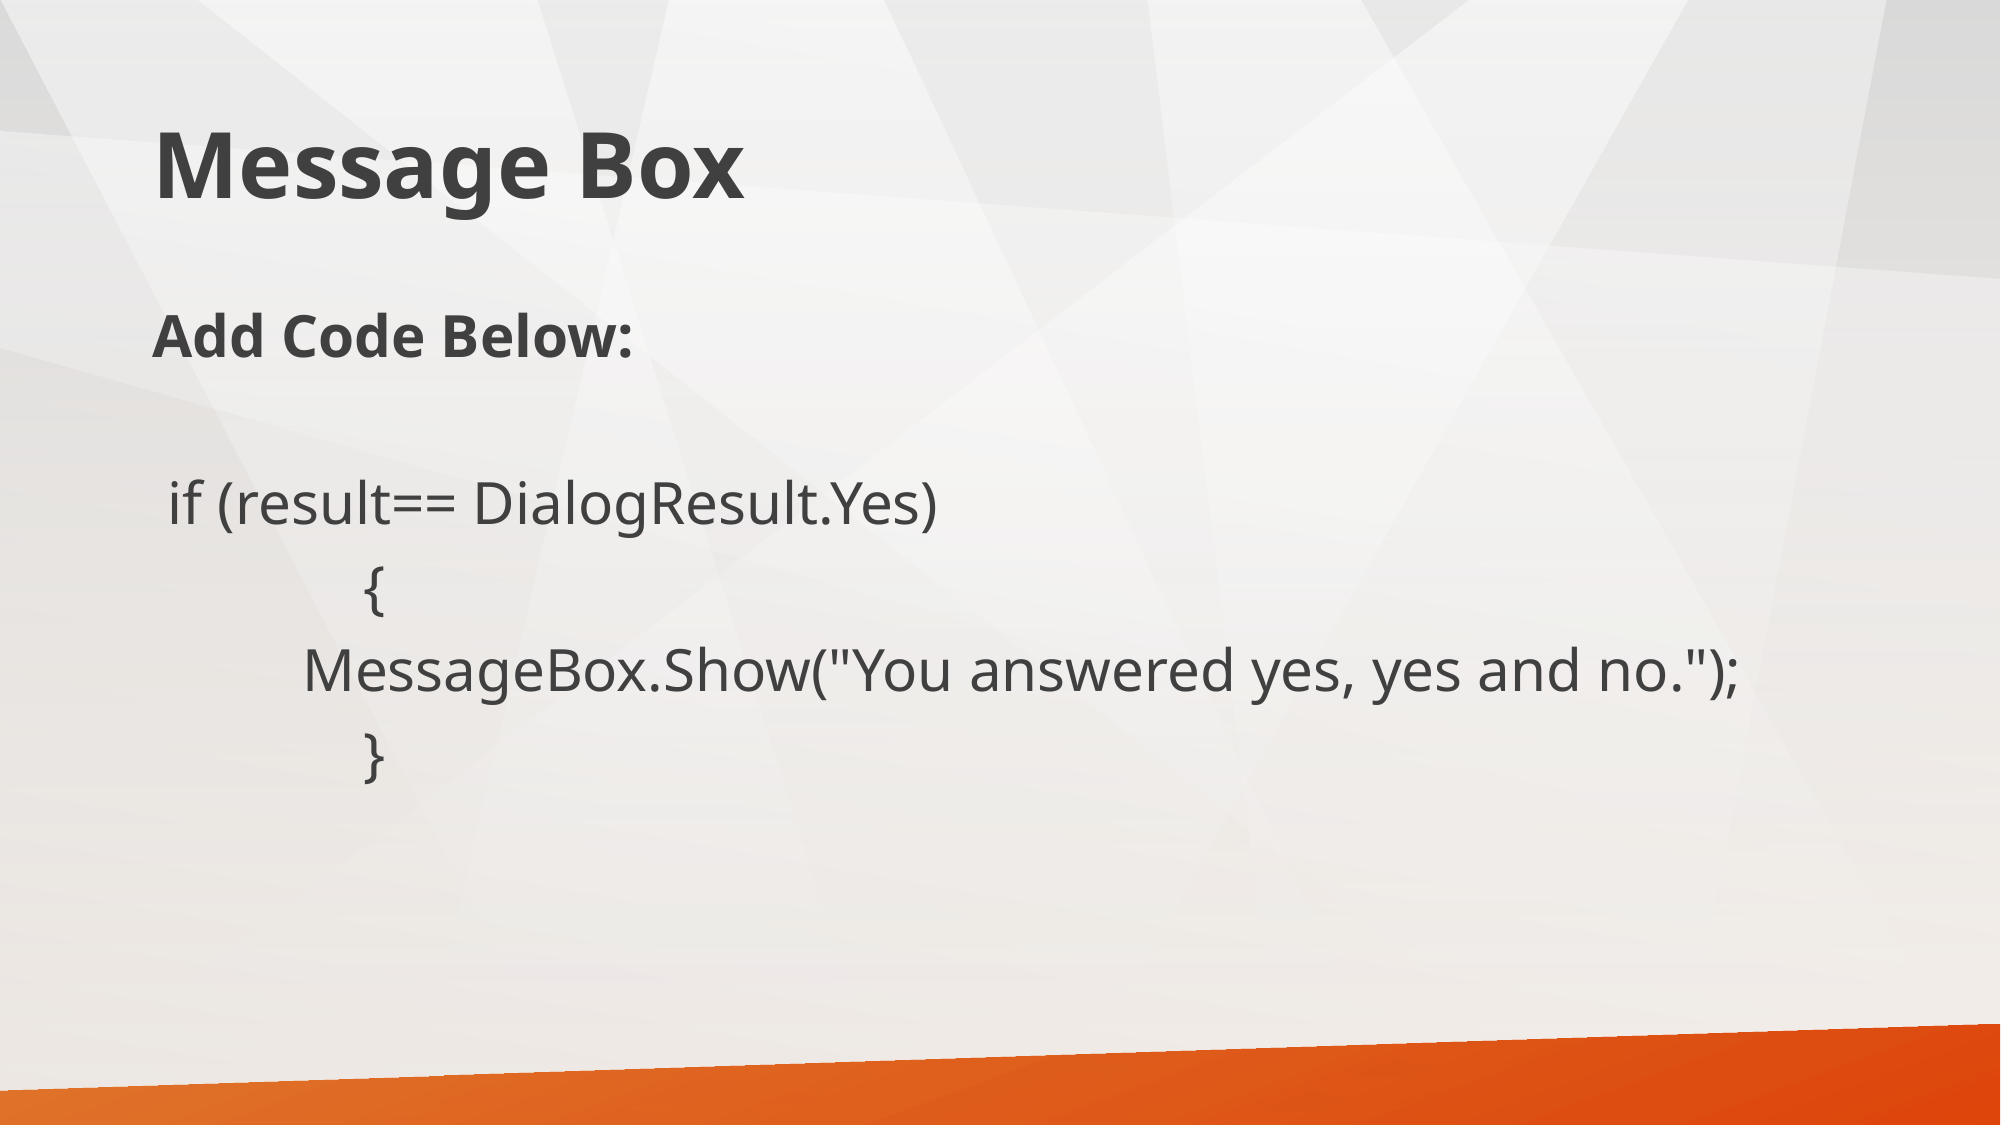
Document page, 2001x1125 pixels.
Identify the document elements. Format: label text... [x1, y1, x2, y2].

list Add Code Below: if (result== DialogResult.Yes) { MessageBox.Show("You answered yes, yes and no."); } [137, 299, 1863, 1014]
title Message Box [137, 59, 1863, 278]
